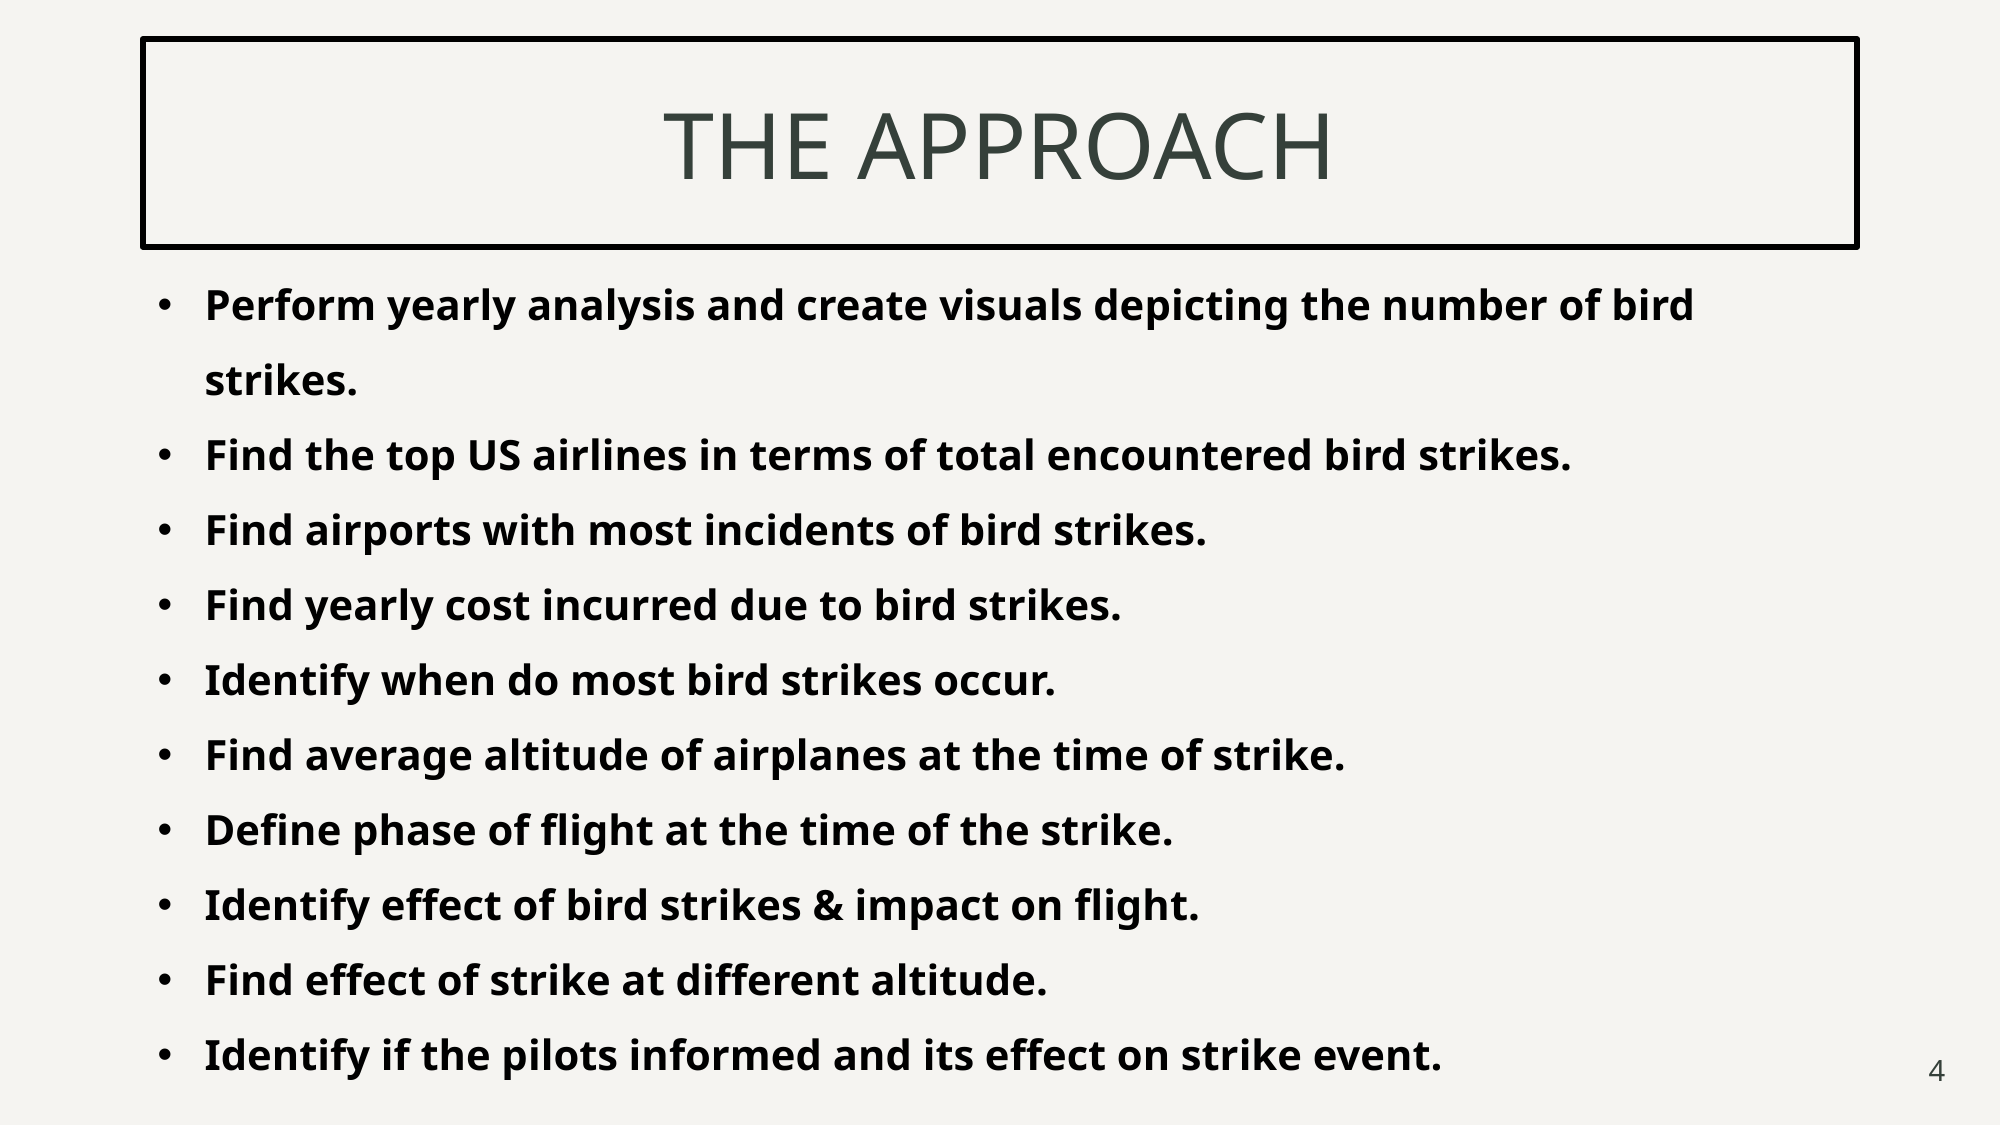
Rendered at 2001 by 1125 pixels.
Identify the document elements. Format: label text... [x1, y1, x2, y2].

title THE APPROACH [142, 39, 1858, 246]
text_box Perform yearly analysis and create visuals depicting the number of bird strikes. Find the top US airlines in terms of total encountered bird strikes. Find airports with most incidents of bird strikes. Find yearly cost incurred due to bird strikes. Identify when do most bird strikes occur. Find average altitude of airplanes at the time of strike. Define phase of flight at the time of the strike. Identify effect of bird strikes & impact on flight. Find effect of strike at different altitude. Identify if the pilots informed and its effect on strike event. [142, 246, 1858, 1087]
slide_number 4 [1875, 1042, 1961, 1103]
